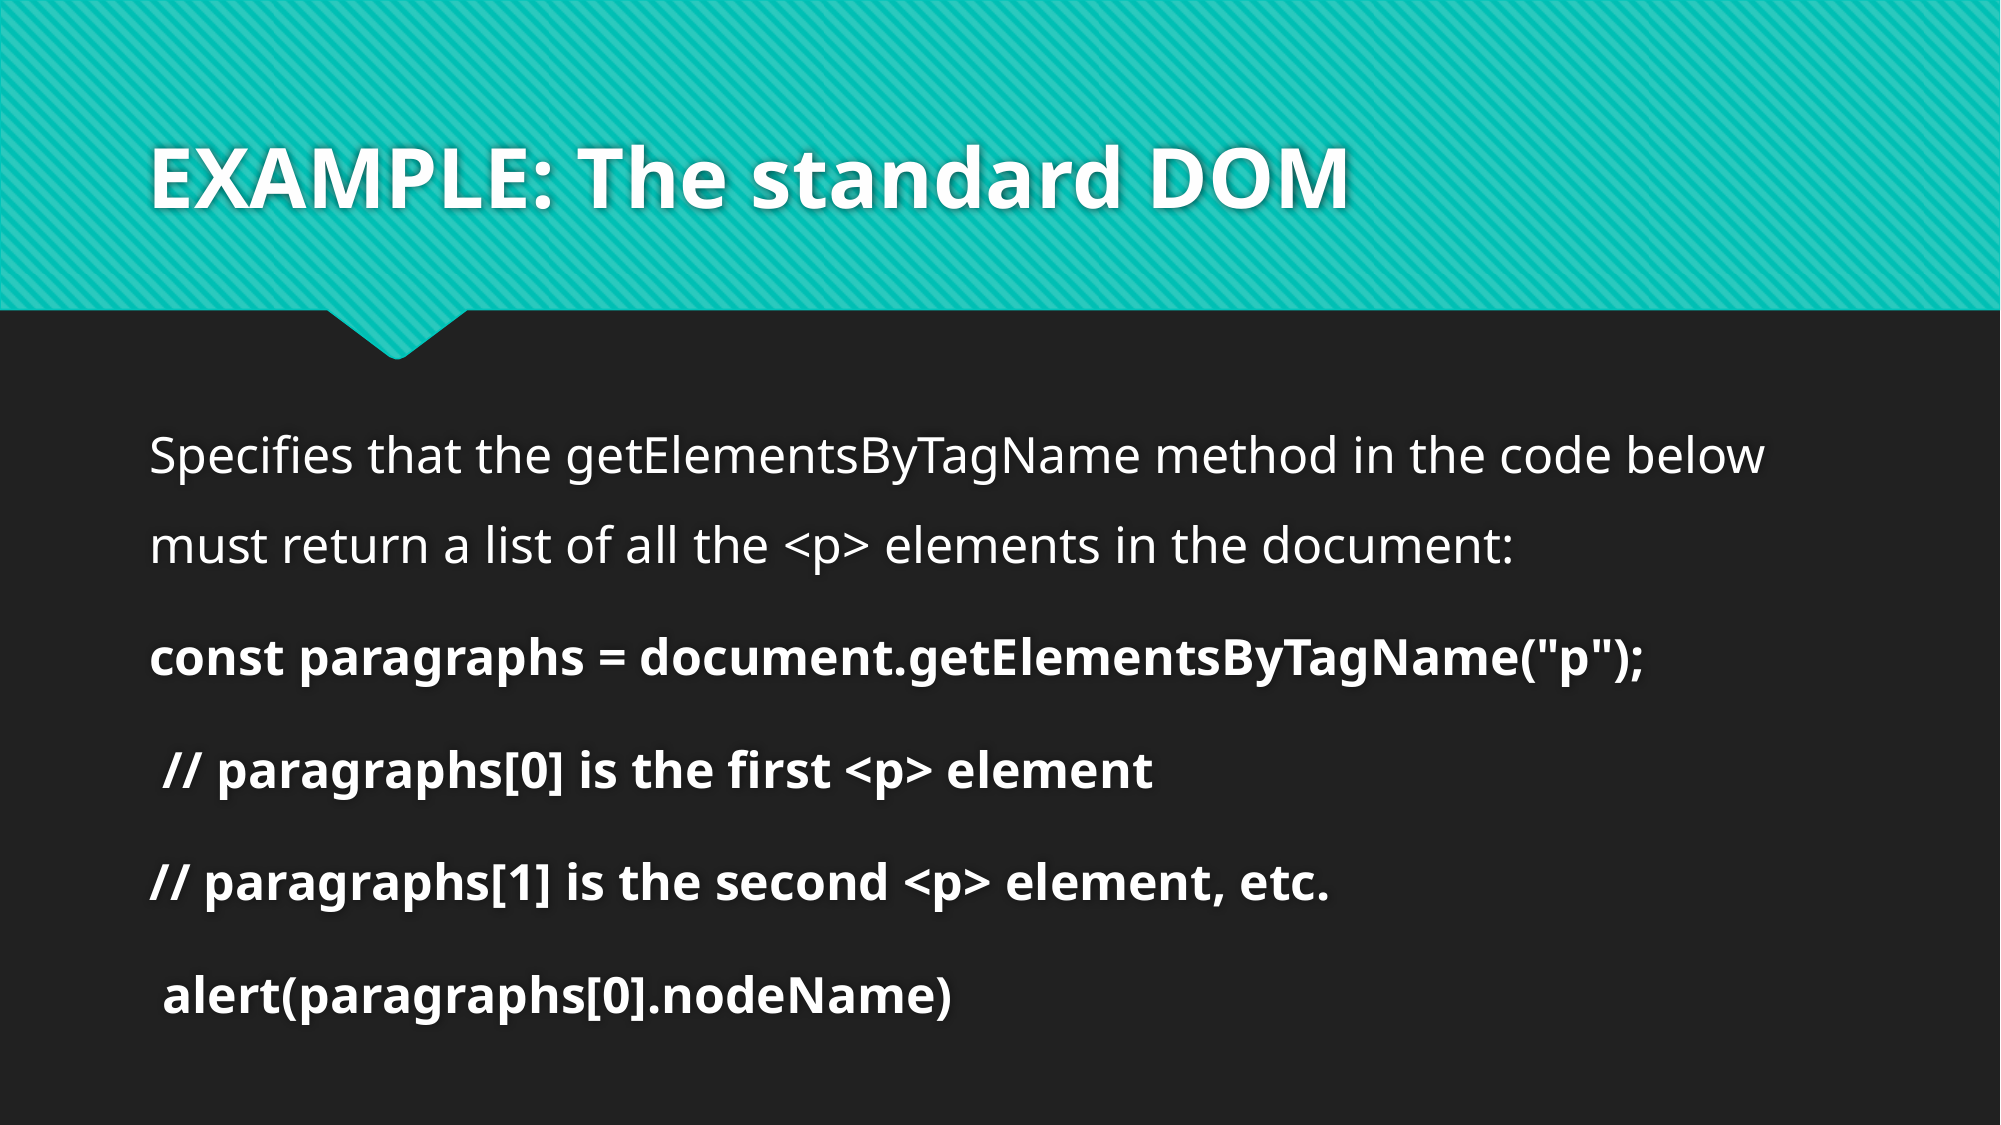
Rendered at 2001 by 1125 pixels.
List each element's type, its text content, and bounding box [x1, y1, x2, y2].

title EXAMPLE: The standard DOM [132, 73, 1868, 233]
list Specifies that the getElementsByTagName method in the code below must return a list of all the <p> elements in the document: const paragraphs = document.getElementsByTagName("p"); // paragraphs[0] is the first <p> element // paragraphs[1] is the second <p> element, etc. alert(paragraphs[0].nodeName) [134, 364, 1866, 1052]
